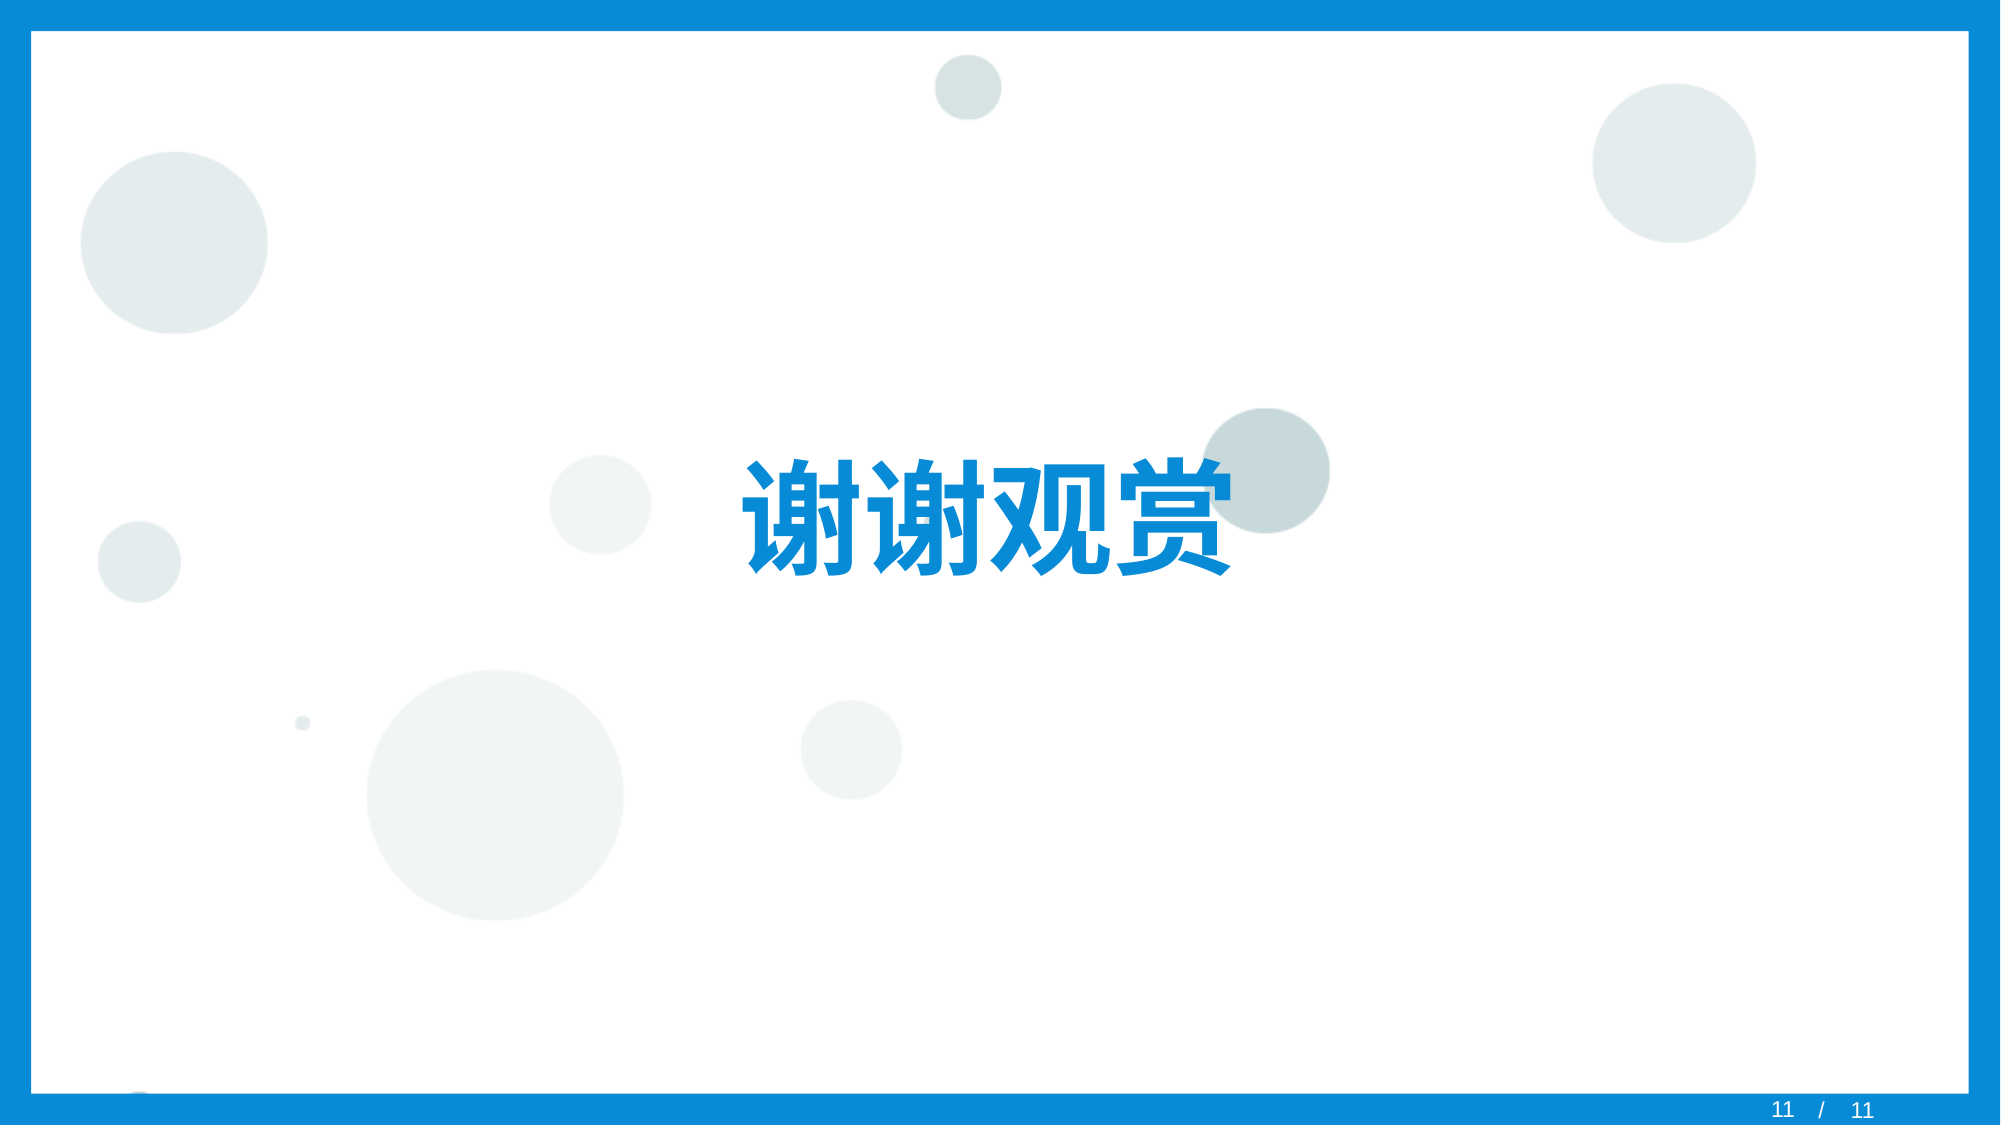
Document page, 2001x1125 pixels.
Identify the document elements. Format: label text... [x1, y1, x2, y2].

slide_number 11 [1422, 1098, 1810, 1125]
title 谢谢观赏 [527, 302, 1449, 728]
footer / 11 [1803, 1095, 2000, 1123]
picture [32, 32, 1968, 1093]
